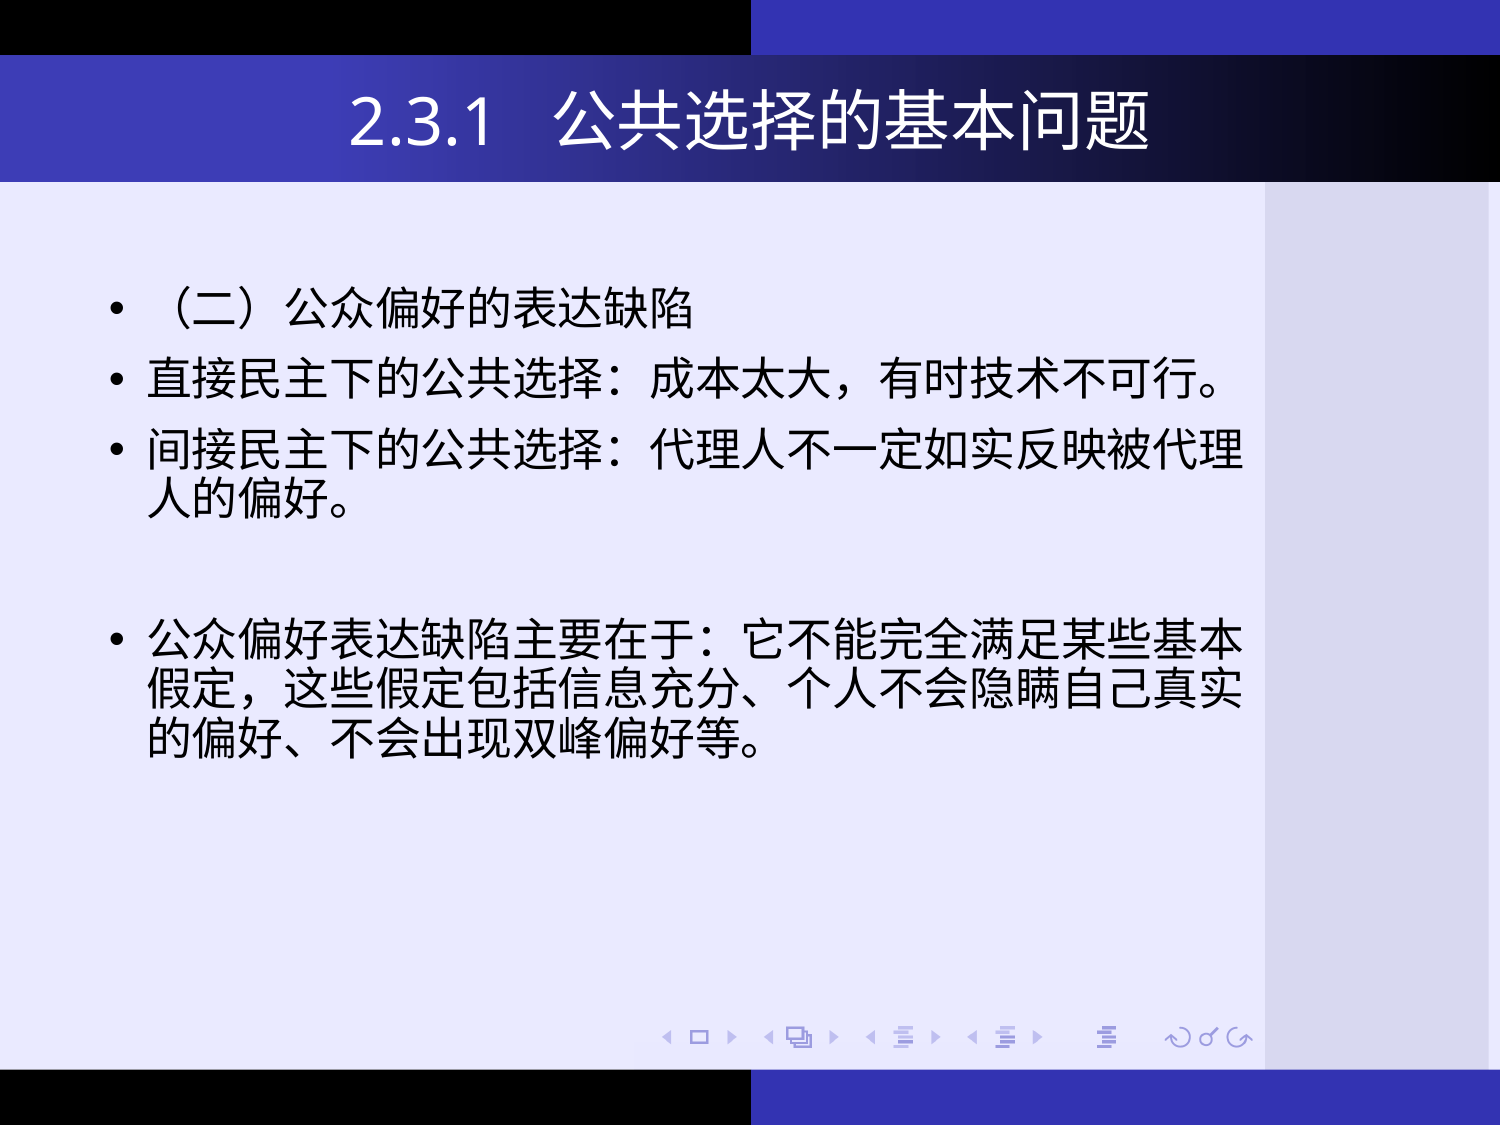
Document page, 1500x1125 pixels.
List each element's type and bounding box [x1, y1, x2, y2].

text_box [0, 0, 1500, 1125]
